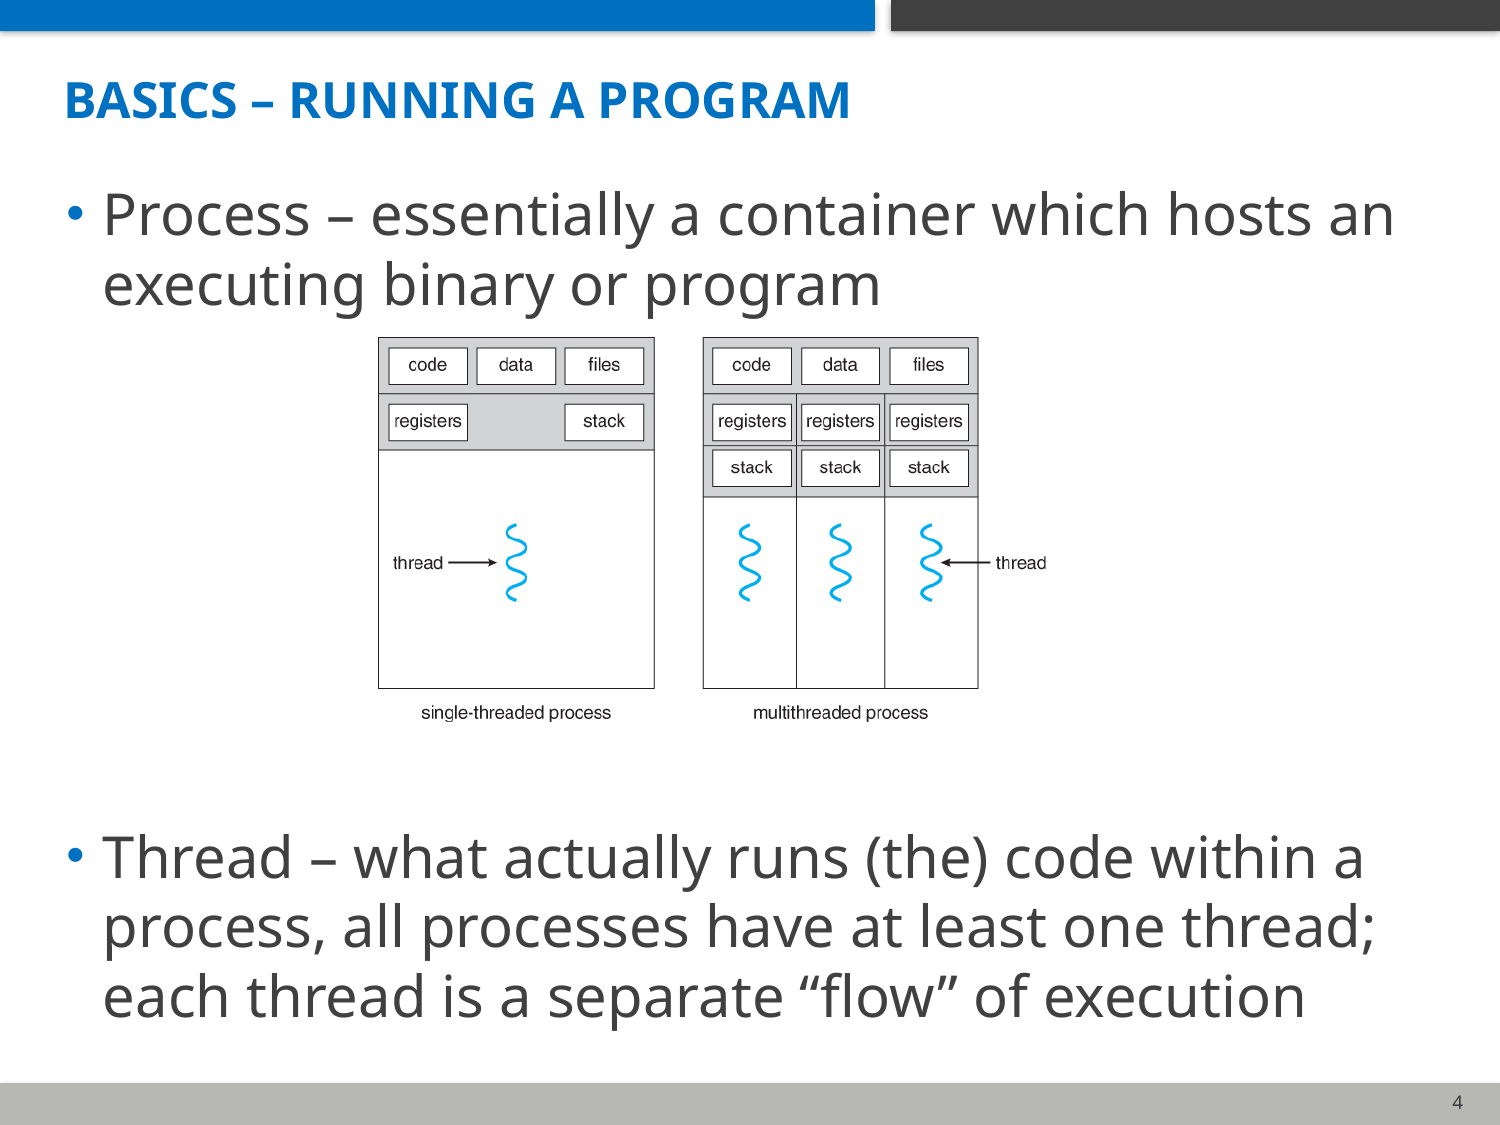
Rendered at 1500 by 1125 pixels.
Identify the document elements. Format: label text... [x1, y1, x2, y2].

list Process – essentially a container which hosts an executing binary or program Thread – what actually runs (the) code within a process, all processes have at least one thread; each thread is a separate “flow” of execution [51, 170, 1425, 1052]
title Basics – Running a Program [48, 54, 1424, 142]
picture [377, 336, 1046, 723]
